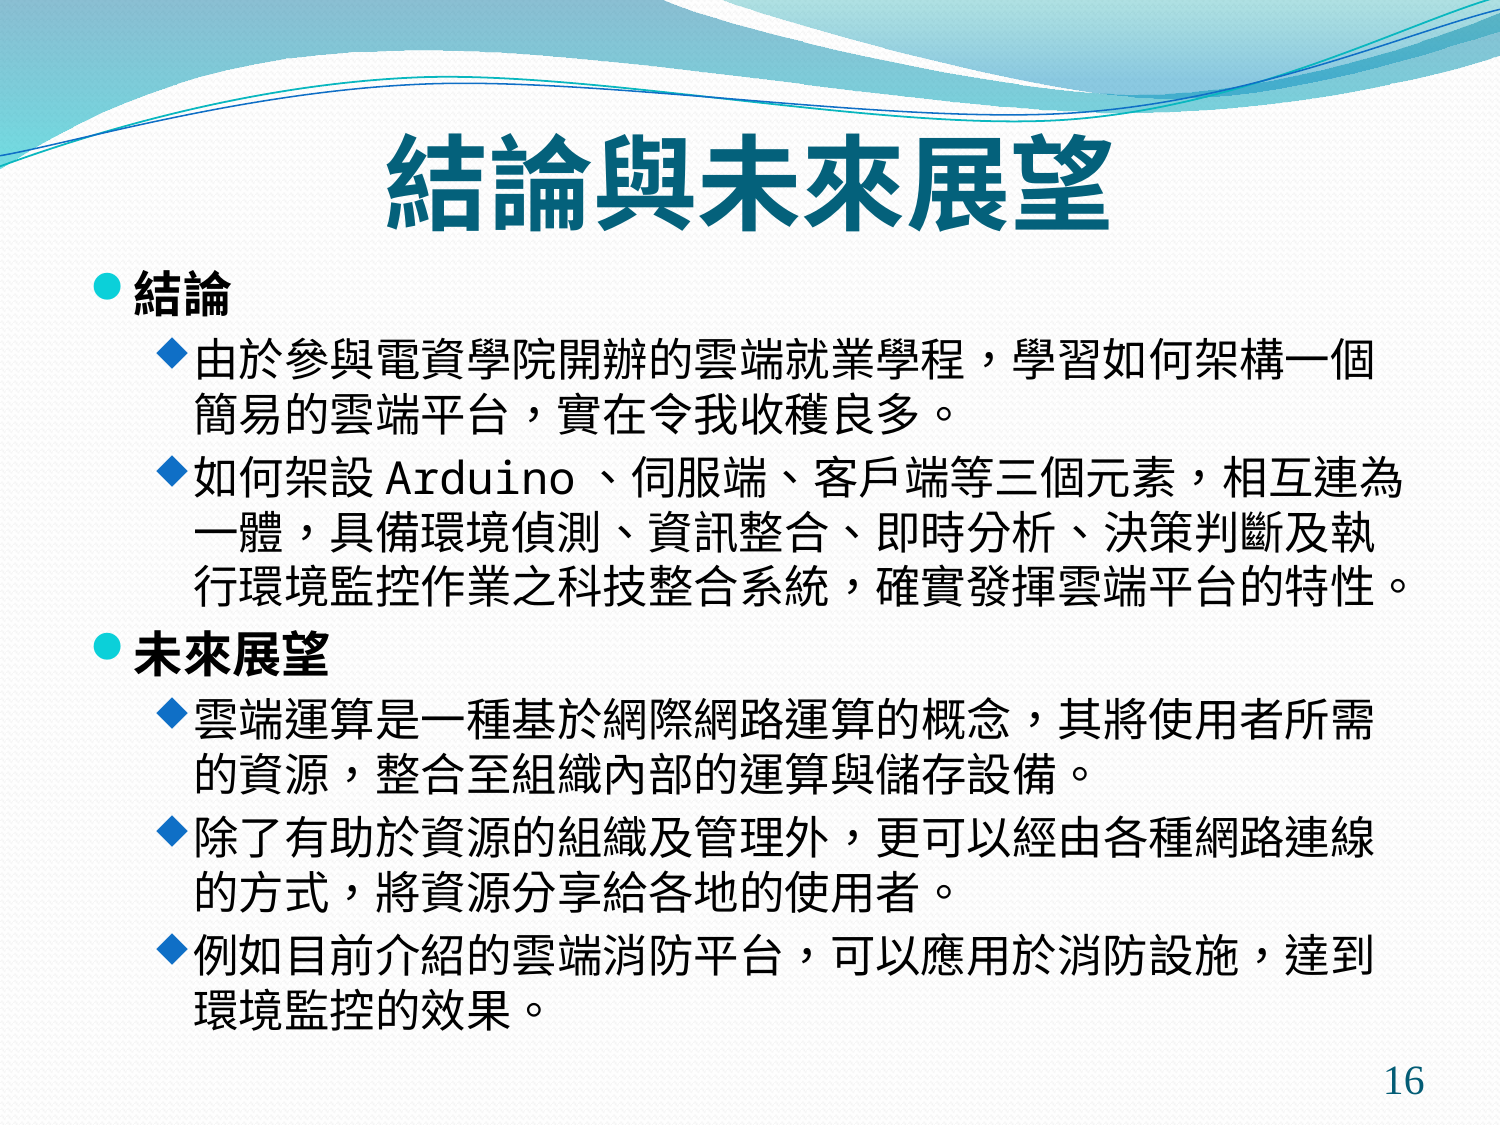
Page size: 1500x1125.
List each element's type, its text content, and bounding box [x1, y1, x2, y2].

list 結論 由於參與電資學院開辦的雲端就業學程，學習如何架構一個簡易的雲端平台，實在令我收穫良多。 如何架設Arduino、伺服端、客戶端等三個元素，相互連為一體，具備環境偵測、資訊整合、即時分析、決策判斷及執行環境監控作業之科技整合系統，確實發揮雲端平台的特性。 未來展望 雲端運算是一種基於網際網路運算的概念，其將使用者所需的資源，整合至組織內部的運算與儲存設備。 除了有助於資源的組織及管理外，更可以經由各種網路連線的方式，將資源分享給各地的使用者。 例如目前介紹的雲端消防平台，可以應用於消防設施，達到環境監控的效果。 [75, 255, 1425, 1071]
slide_number 15 [1299, 1042, 1425, 1103]
title 結論與未來展望 [75, 56, 1425, 244]
